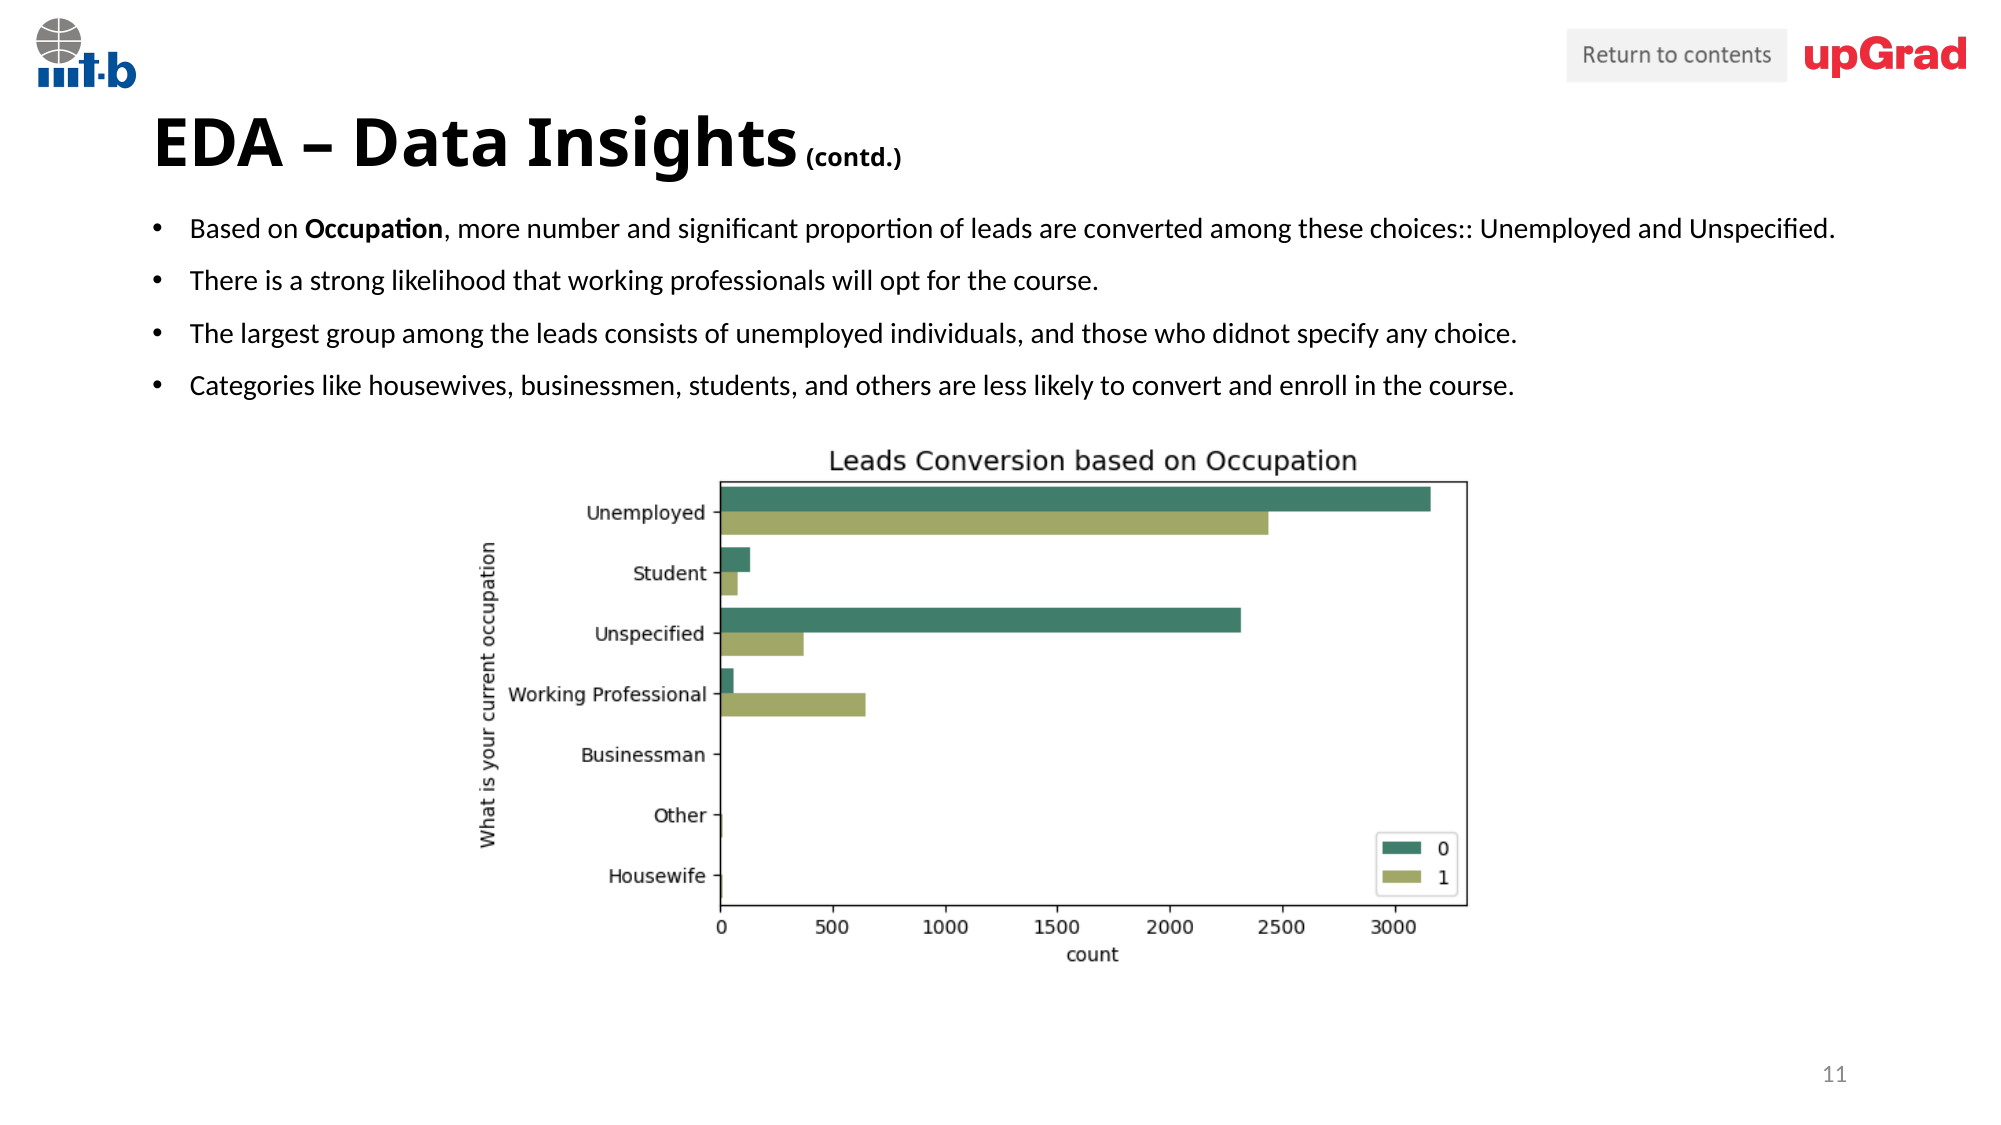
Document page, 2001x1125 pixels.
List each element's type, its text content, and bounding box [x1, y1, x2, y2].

picture [32, 17, 138, 89]
list Based on Occupation, more number and significant proportion of leads are converted among these choices:: Unemployed and Unspecified. There is a strong likelihood that working professionals will opt for the course. The largest group among the leads consists of unemployed individuals, and those who didnot specify any choice. Categories like housewives, businessmen, students, and others are less likely to convert and enroll in the course. [137, 205, 1863, 413]
picture [1805, 36, 1966, 78]
slide_number 11 [1412, 1042, 1863, 1103]
title EDA – Data Insights (contd.) [137, 96, 1863, 194]
picture [1565, 27, 1789, 85]
picture [467, 436, 1479, 979]
